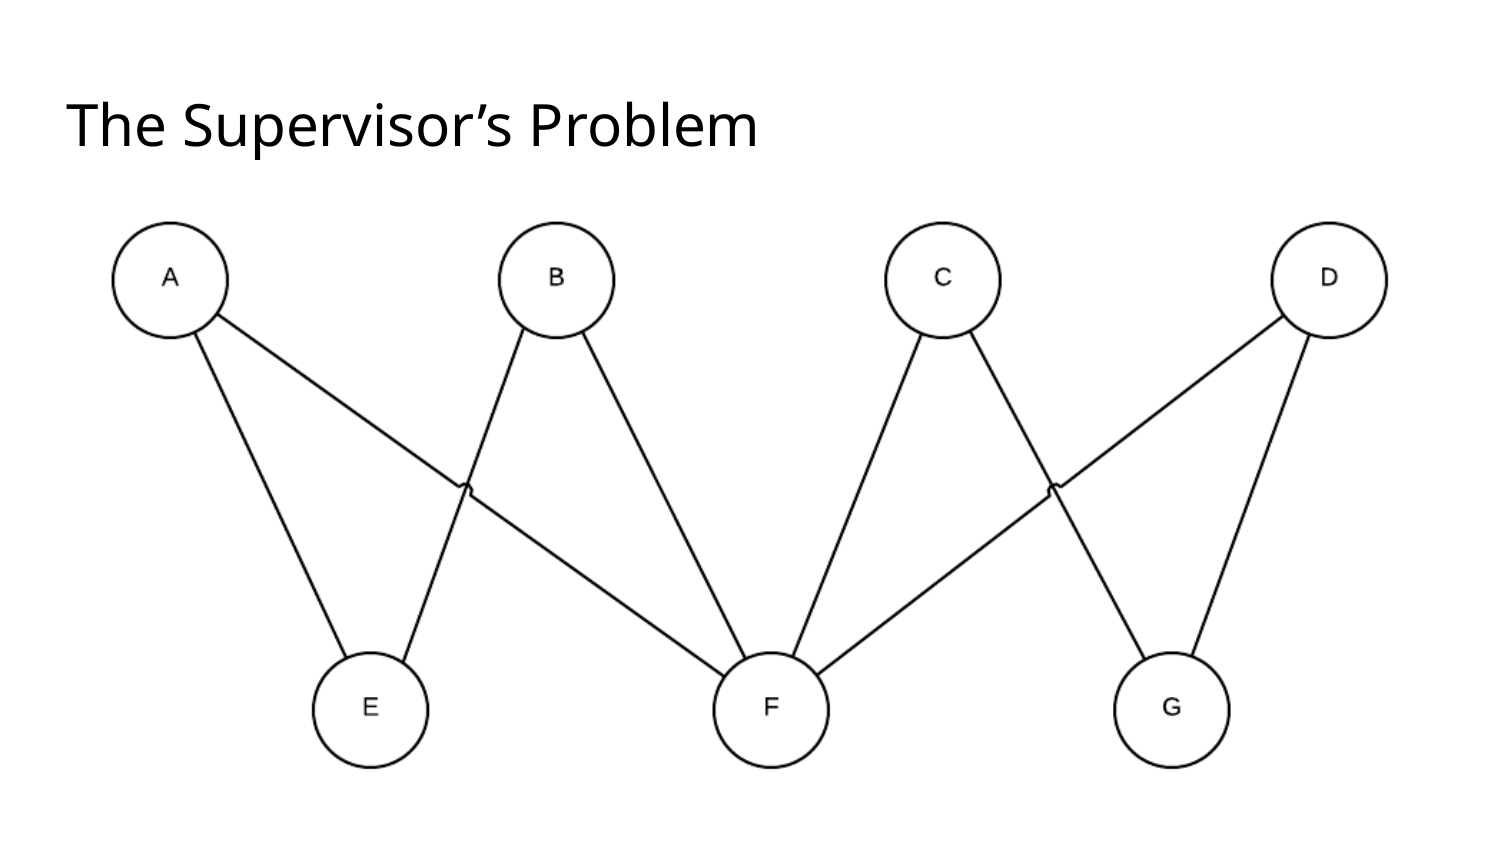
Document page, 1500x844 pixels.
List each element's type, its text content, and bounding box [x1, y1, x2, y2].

title The Supervisor’s Problem [51, 72, 1449, 167]
picture [56, 166, 1444, 825]
